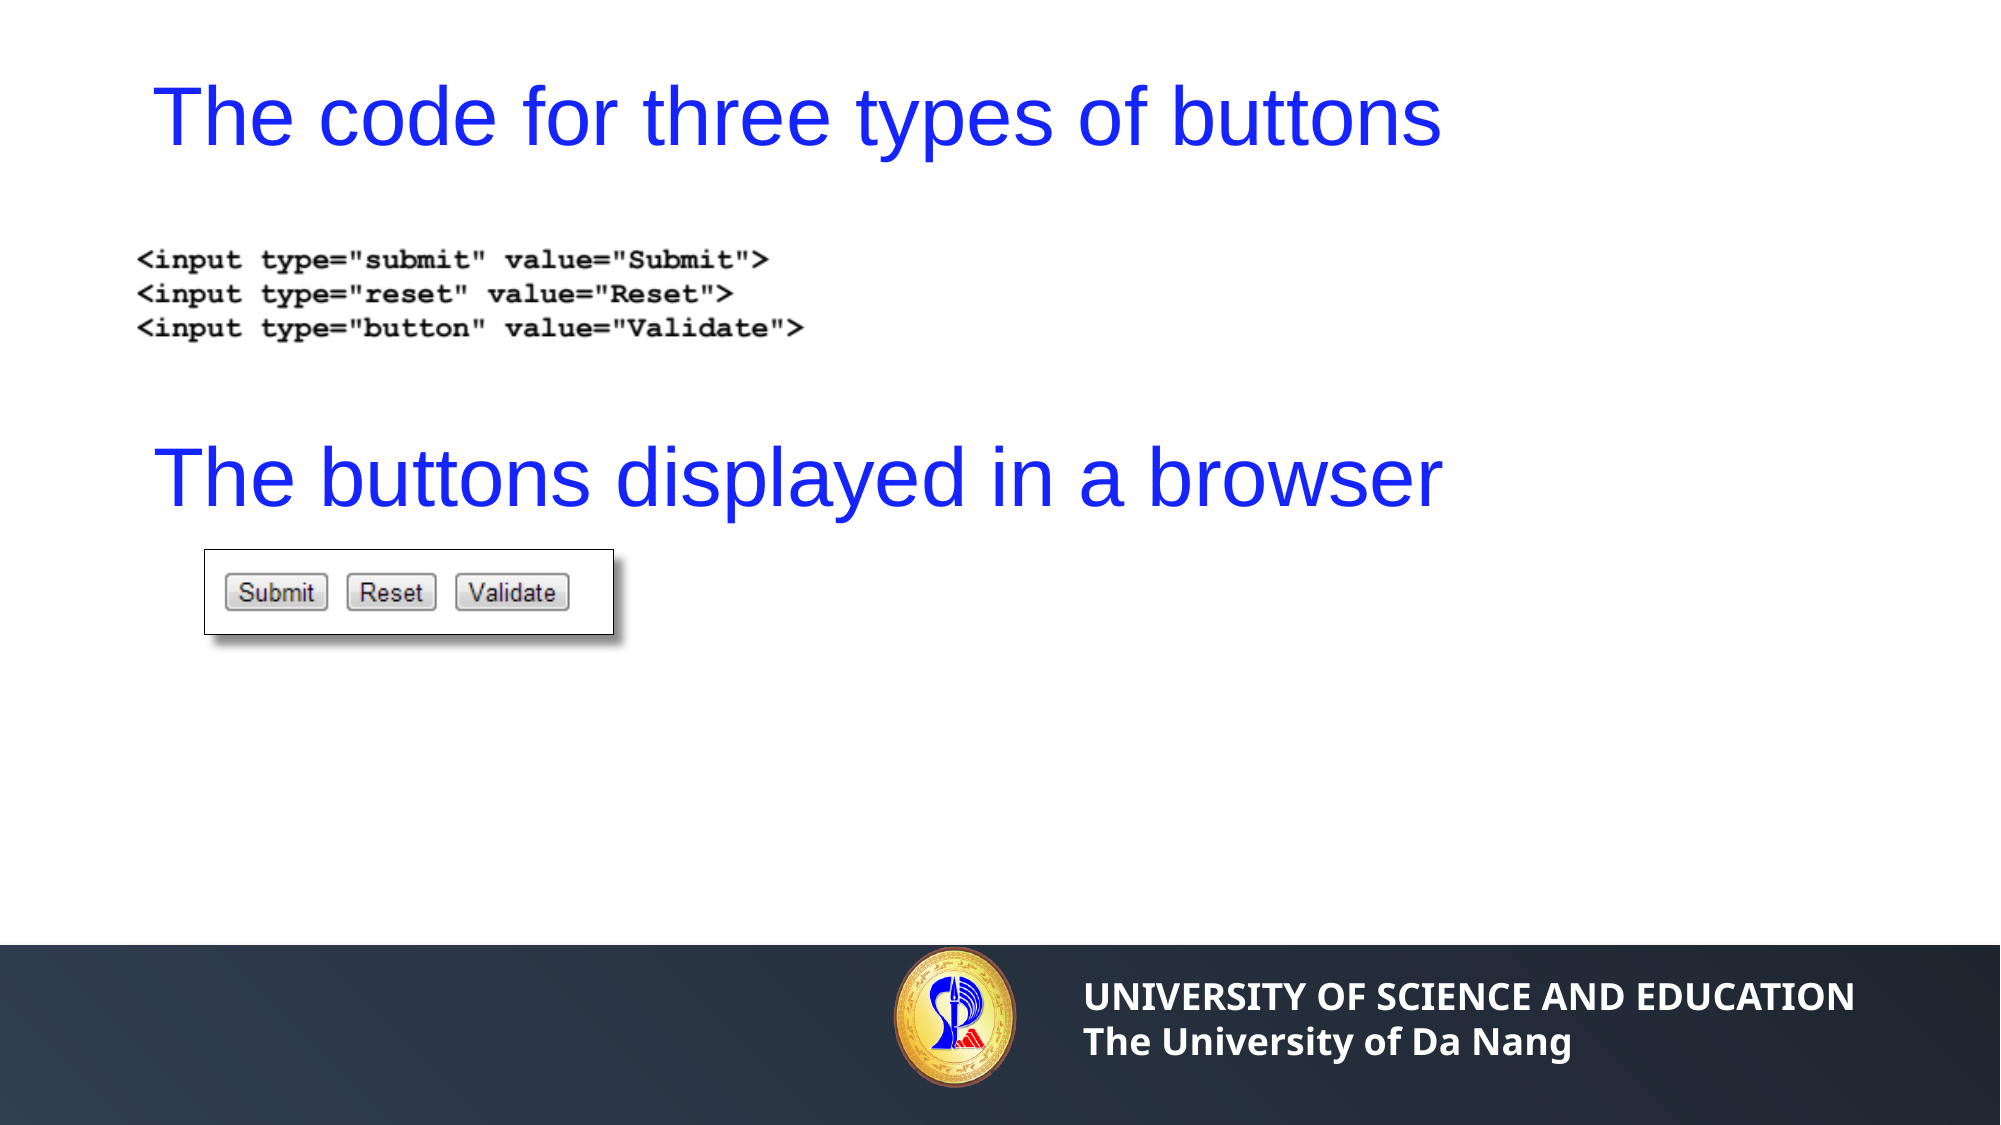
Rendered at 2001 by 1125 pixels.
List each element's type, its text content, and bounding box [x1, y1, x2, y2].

text_box [0, 944, 2000, 1125]
text_box The buttons displayed in a browser [138, 420, 1864, 538]
text_box UNIVERSITY OF SCIENCE AND EDUCATION The University of Da Nang [1068, 965, 1963, 1070]
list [137, 244, 1338, 345]
picture [890, 945, 1017, 1091]
picture [205, 549, 613, 634]
title The code for three types of buttons [137, 59, 1863, 177]
